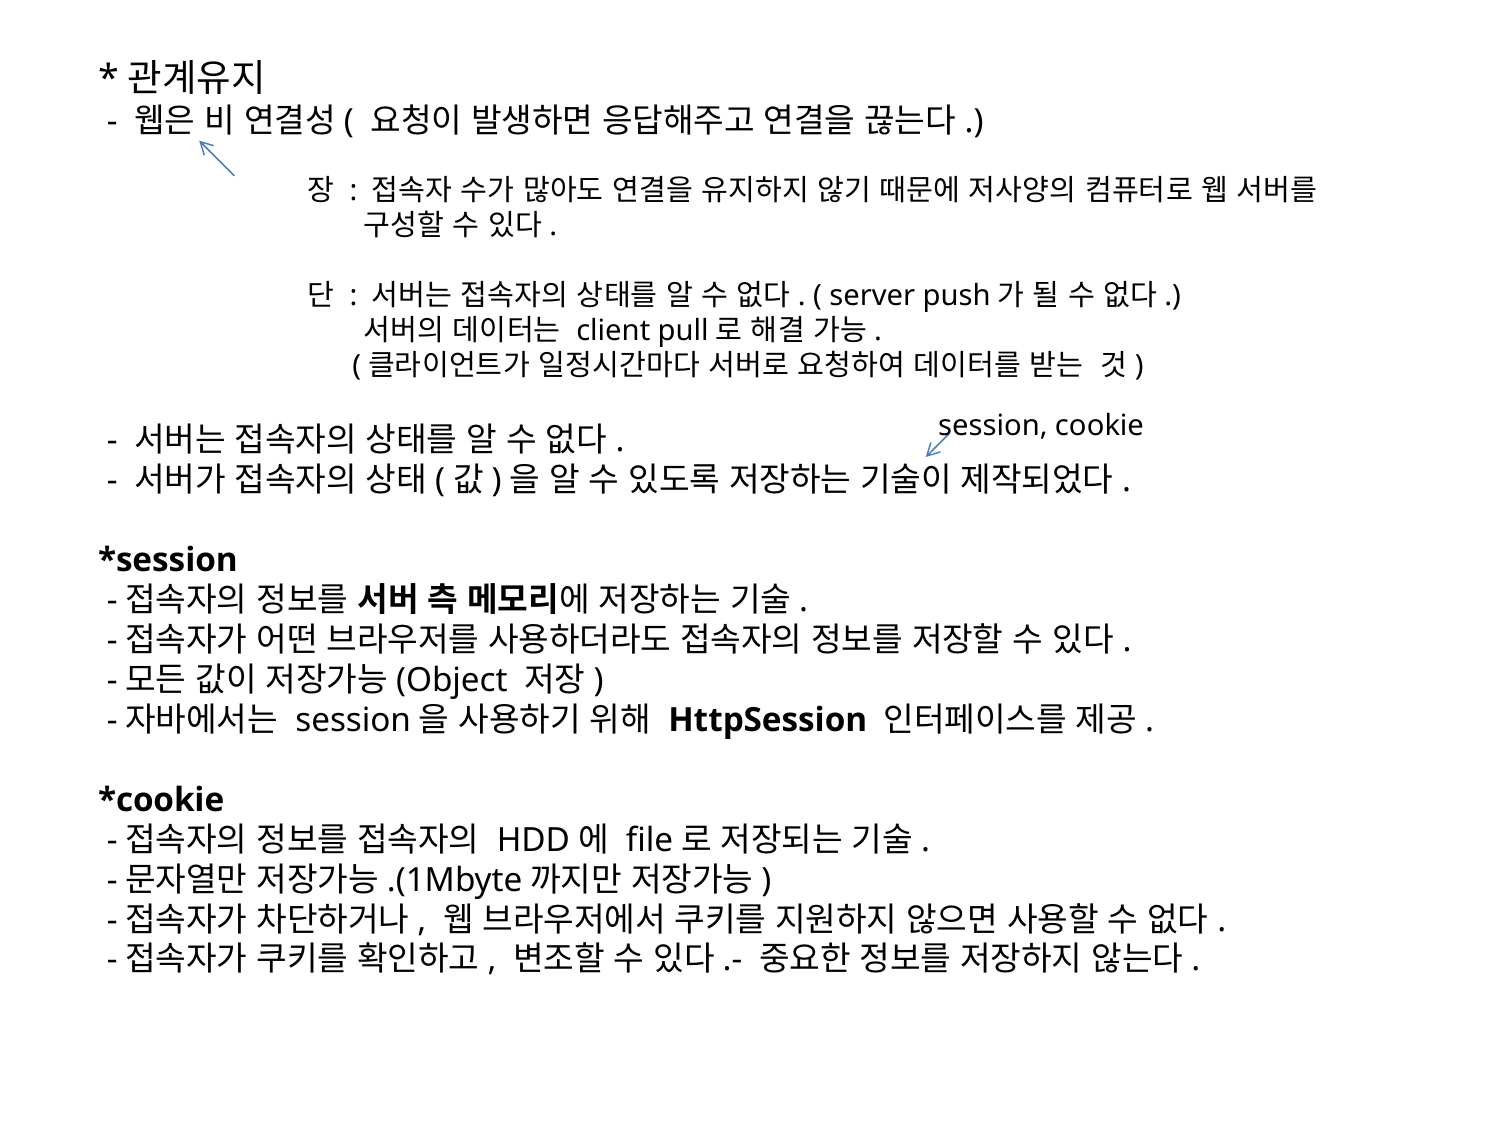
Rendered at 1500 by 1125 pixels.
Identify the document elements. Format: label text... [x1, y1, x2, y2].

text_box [198, 140, 235, 176]
text_box *관계유지 - 웹은 비 연결성( 요청이 발생하면 응답해주고 연결을 끊는다.) - 서버는 접속자의 상태를 알 수 없다. - 서버가 접속자의 상태(값)을 알 수 있도록 저장하는 기술이 제작되었다. *session -접속자의 정보를 서버 측 메모리에 저장하는 기술. -접속자가 어떤 브라우저를 사용하더라도 접속자의 정보를 저장할 수 있다. -모든 값이 저장가능(Object 저장) -자바에서는 session을 사용하기 위해 HttpSession 인터페이스를 제공. *cookie -접속자의 정보를 접속자의 HDD에 file로 저장되는 기술. -문자열만 저장가능.(1Mbyte까지만 저장가능) -접속자가 차단하거나, 웹 브라우저에서 쿠키를 지원하지 않으면 사용할 수 없다. -접속자가 쿠키를 확인하고, 변조할 수 있다.- 중요한 정보를 저장하지 않는다. [83, 46, 1242, 1025]
text_box 장 : 접속자 수가 많아도 연결을 유지하지 않기 때문에 저사양의 컴퓨터로 웹 서버를 구성할 수 있다. 단 : 서버는 접속자의 상태를 알 수 없다. ( server push가 될 수 없다.) 서버의 데이터는 client pull로 해결 가능. (클라이언트가 일정시간마다 서버로 요청하여 데이터를 받는 것) [292, 163, 1342, 424]
text_box session, cookie [923, 398, 1159, 449]
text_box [925, 433, 950, 458]
